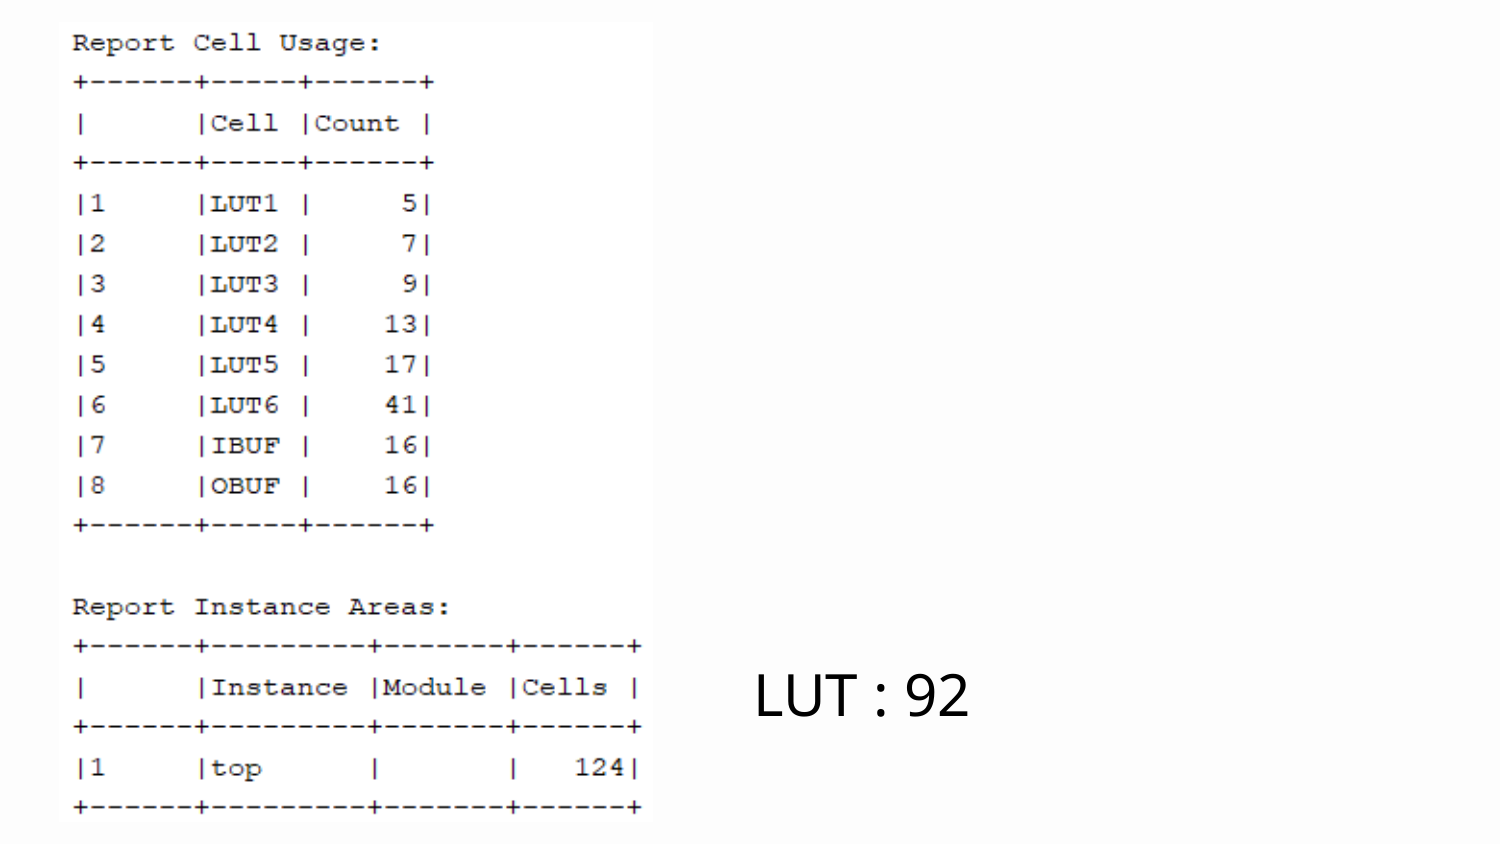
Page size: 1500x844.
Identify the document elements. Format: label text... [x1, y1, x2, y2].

picture [59, 21, 653, 822]
text_box LUT : 92 [738, 643, 1500, 731]
